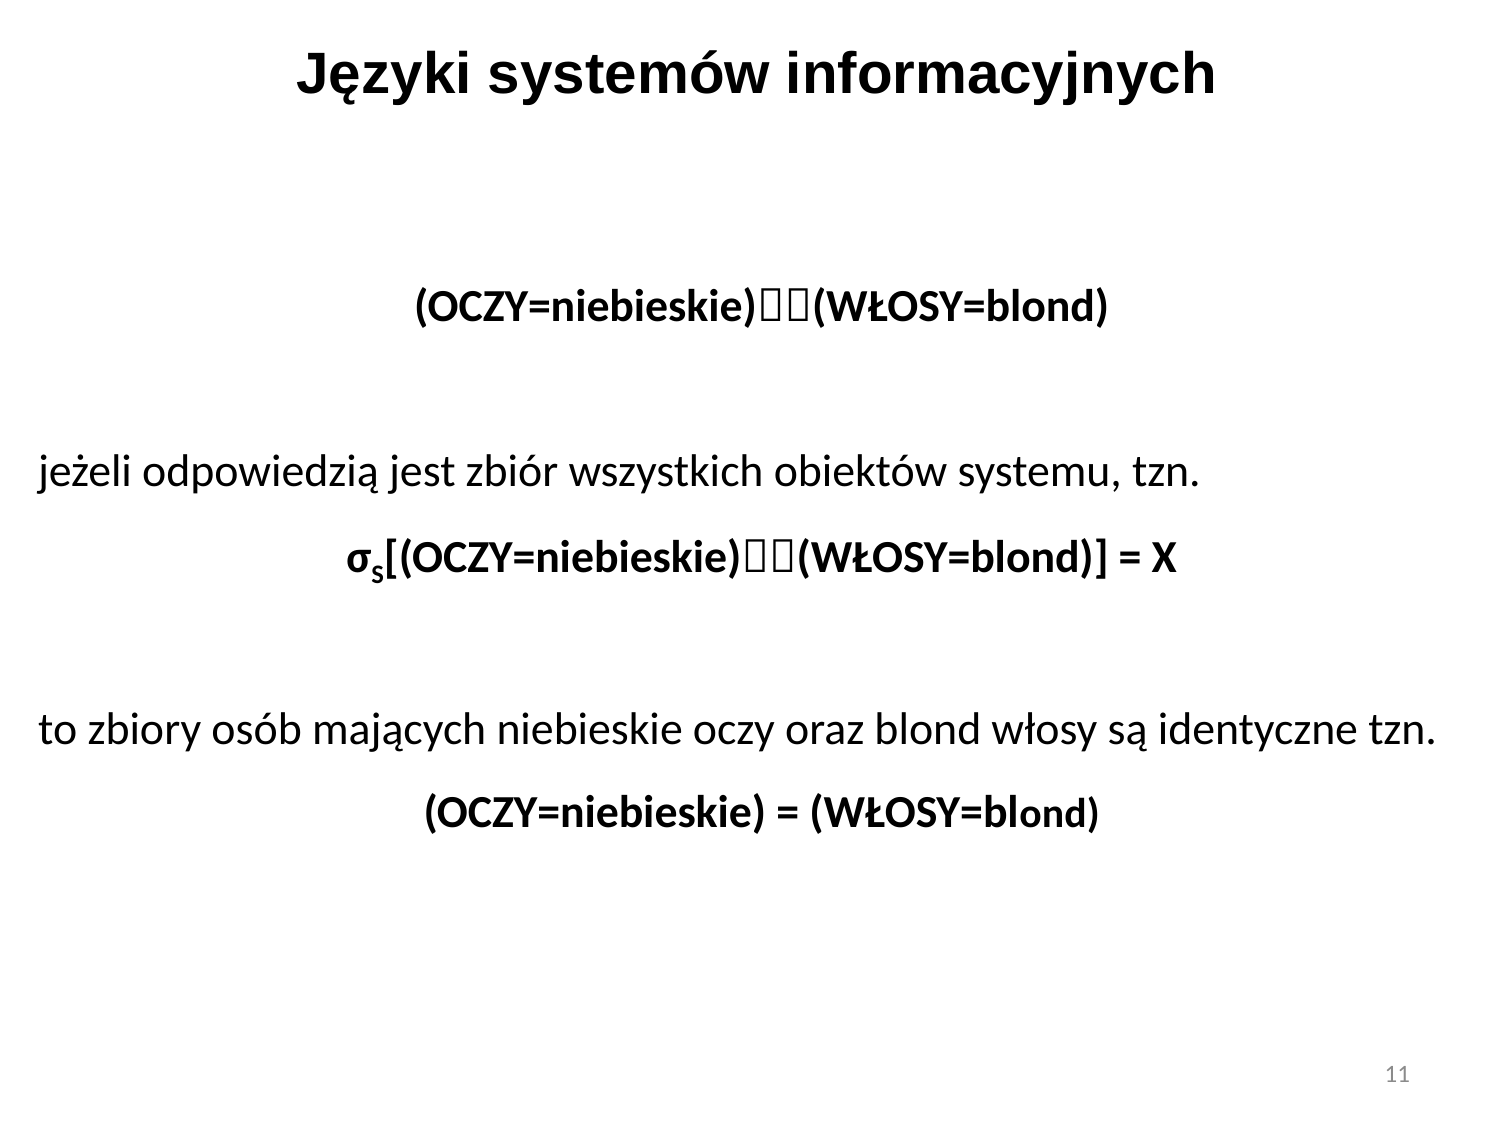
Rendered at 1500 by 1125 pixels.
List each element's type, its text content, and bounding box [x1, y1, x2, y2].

text_box (OCZY=niebieskie)(WŁOSY=blond) jeżeli odpowiedzią jest zbiór wszystkich obiektów systemu, tzn. σS[(OCZY=niebieskie)(WŁOSY=blond)] = X to zbiory osób mających niebieskie oczy oraz blond włosy są identyczne tzn. (OCZY=niebieskie) = (WŁOSY=blond) [23, 140, 1500, 844]
title Języki systemów informacyjnych [82, 0, 1432, 140]
slide_number 11 [1074, 1042, 1425, 1103]
